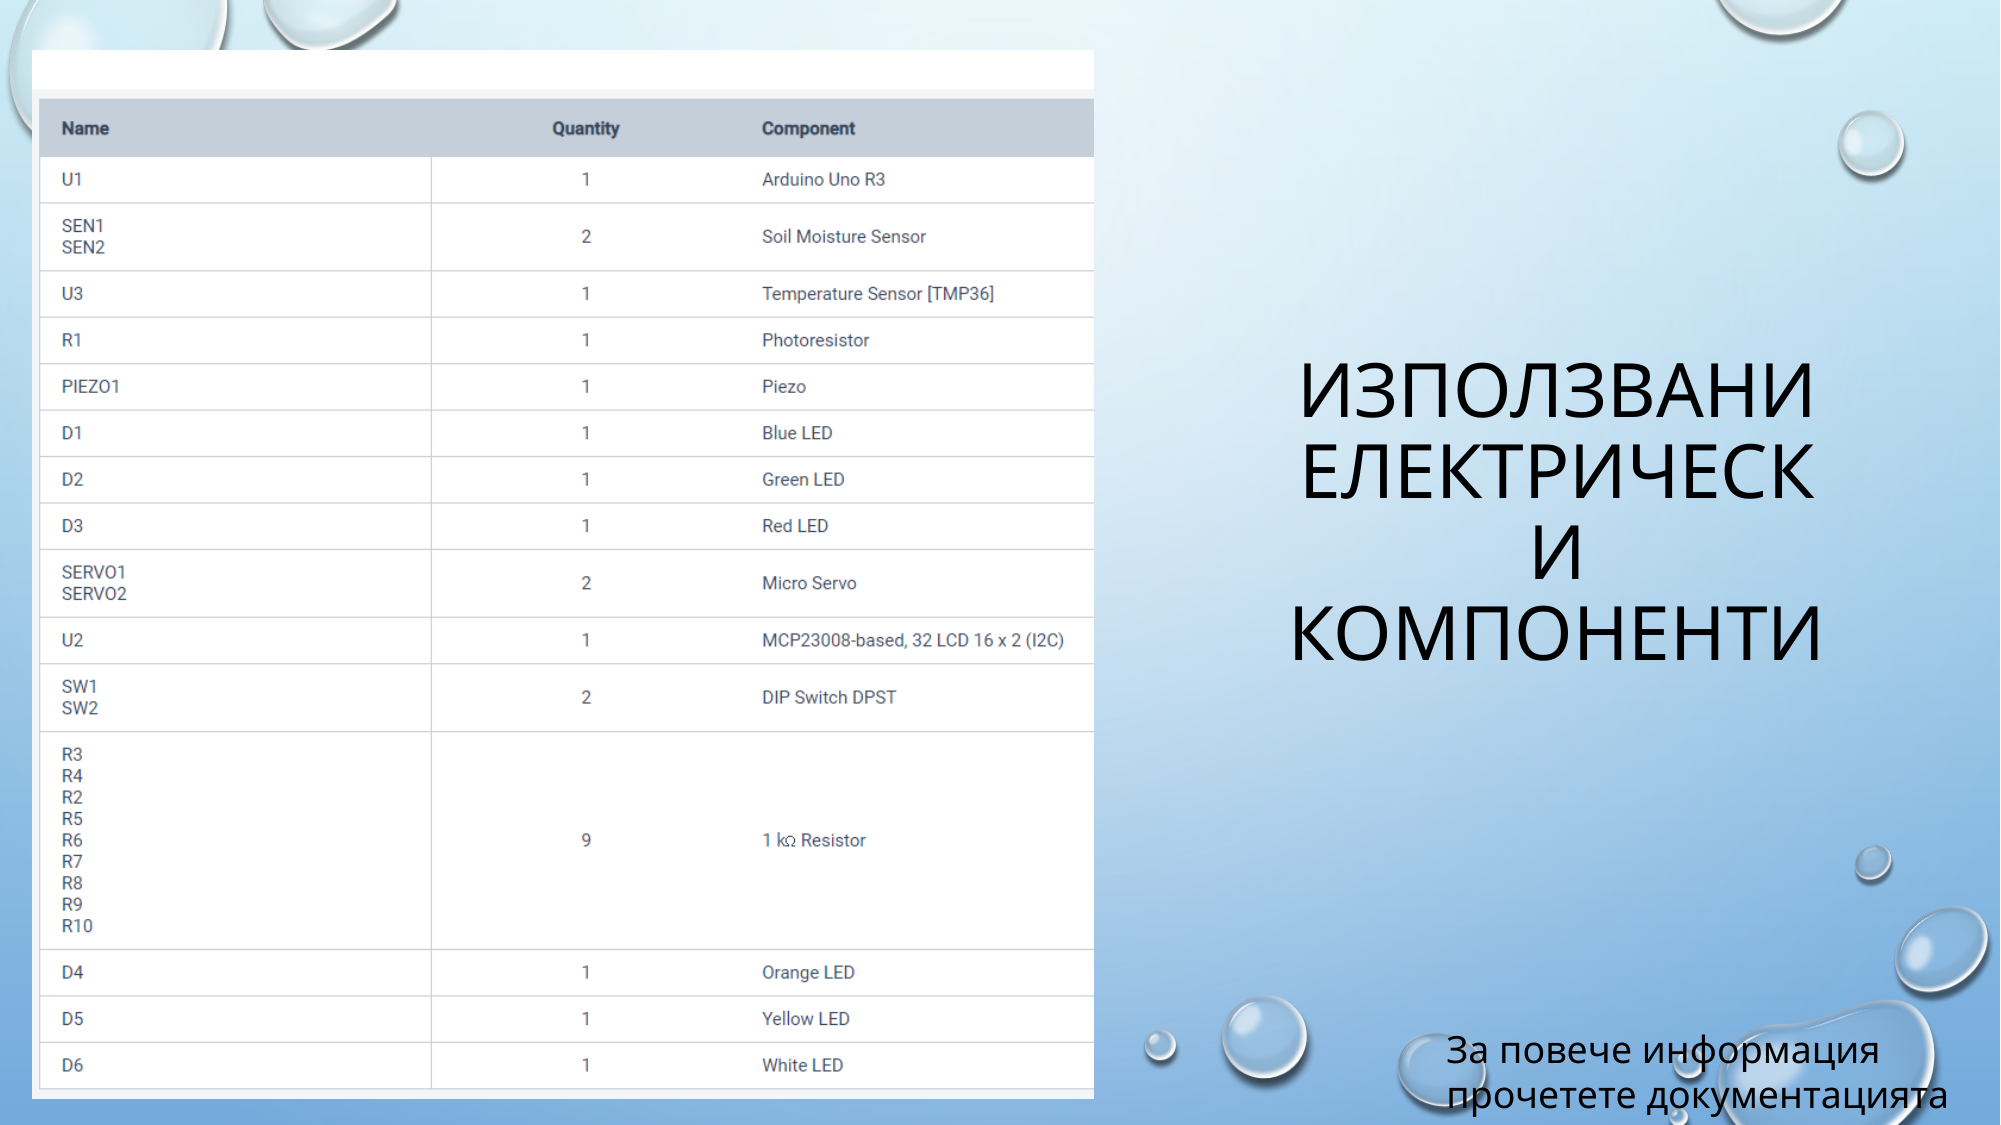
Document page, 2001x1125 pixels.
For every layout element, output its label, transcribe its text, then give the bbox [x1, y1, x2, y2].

title Използвани електрически компоненти [1261, 195, 1853, 835]
text_box За повече информация прочетете документацията [1431, 1018, 2000, 1124]
picture [0, 0, 2000, 1125]
